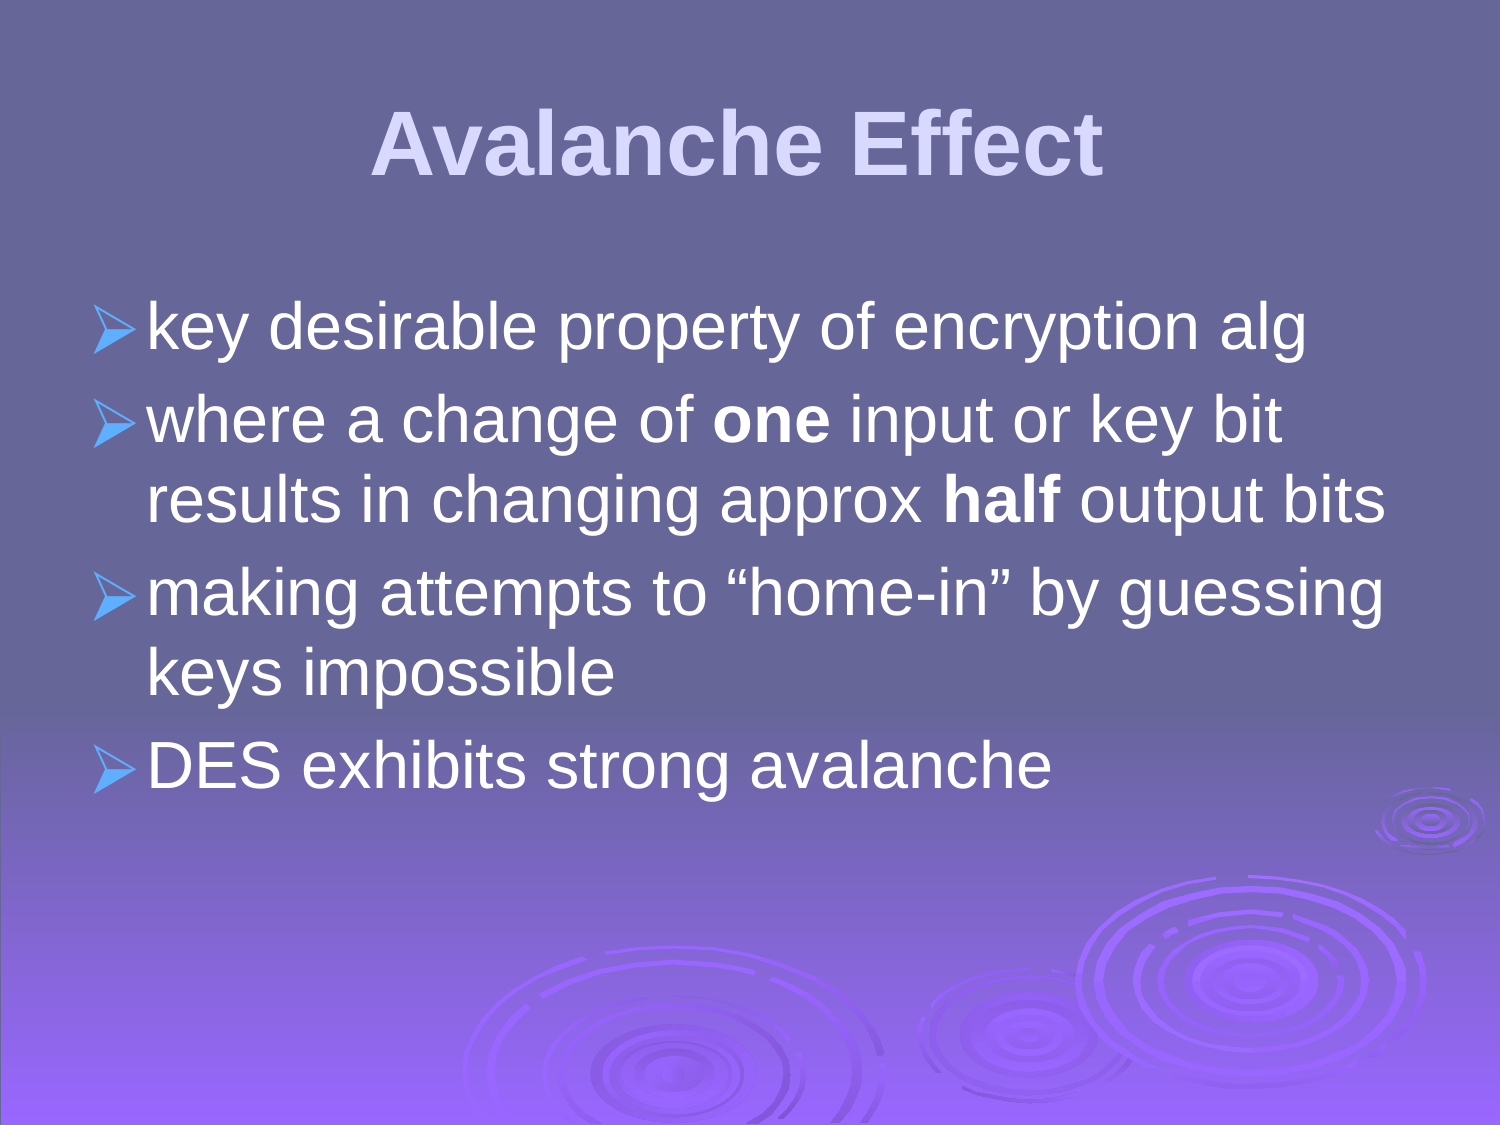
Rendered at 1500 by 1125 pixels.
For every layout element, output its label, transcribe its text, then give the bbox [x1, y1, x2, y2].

title Avalanche Effect [75, 45, 1425, 233]
list key desirable property of encryption alg where a change of one input or key bit results in changing approx half output bits making attempts to “home-in” by guessing keys impossible DES exhibits strong avalanche [75, 275, 1425, 1006]
